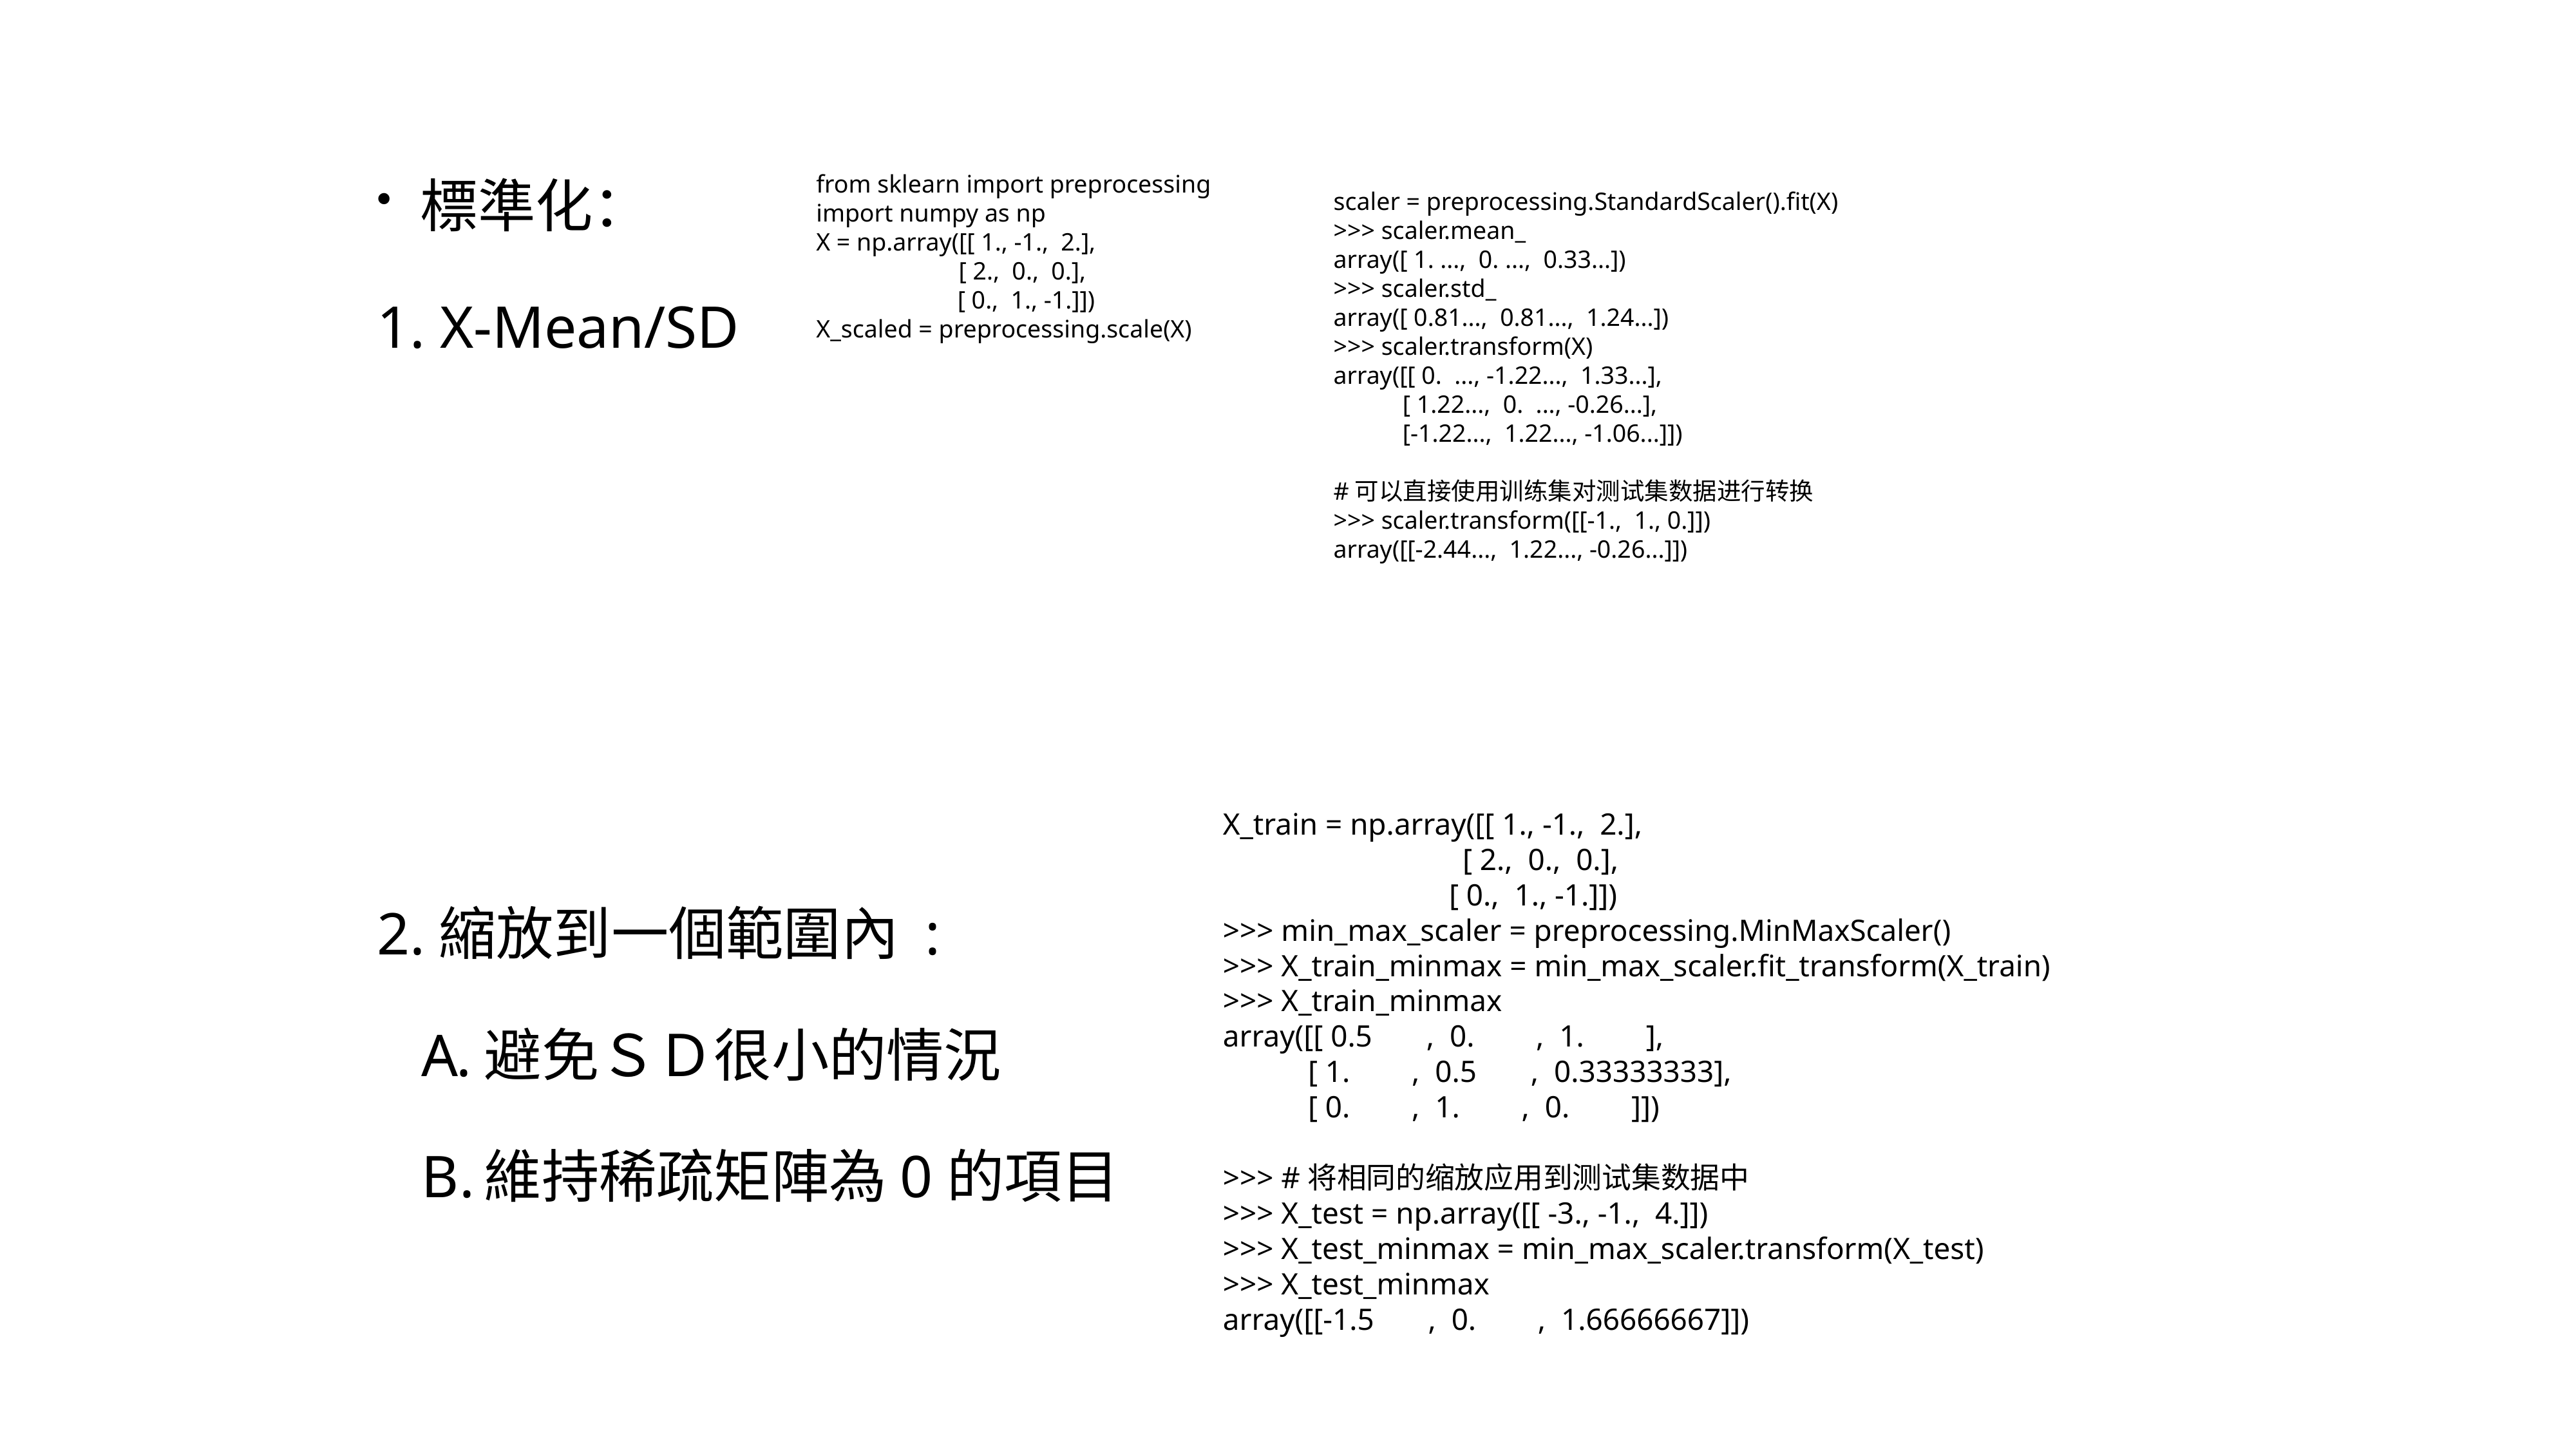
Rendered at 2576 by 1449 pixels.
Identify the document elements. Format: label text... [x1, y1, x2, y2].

list 標準化： 1. X-Mean/SD 2.縮放到一個範圍內 : 避免ＳＤ很小的情況 維持稀疏矩陣為0的項目 [368, 128, 2019, 1251]
text_box scaler = preprocessing.StandardScaler().fit(X) >>> scaler.mean_ array([ 1. ..., 0. ..., 0.33...]) >>> scaler.std_ array([ 0.81..., 0.81..., 1.24...]) >>> scaler.transform(X) array([[ 0. ..., -1.22..., 1.33...], [ 1.22..., 0. ..., -0.26...], [-1.22..., 1.22..., -1.06...]]) #可以直接使用训练集对测试集数据进行转换 >>> scaler.transform([[-1., 1., 0.]]) array([[-2.44..., 1.22..., -0.26...]]) [1325, 178, 1846, 571]
text_box X_train = np.array([[ 1., -1., 2.], [ 2., 0., 0.], [ 0., 1., -1.]]) >>> min_max_scaler = preprocessing.MinMaxScaler() >>> X_train_minmax = min_max_scaler.fit_transform(X_train) >>> X_train_minmax array([[ 0.5 , 0. , 1. ], [ 1. , 0.5 , 0.33333333], [ 0. , 1. , 0. ]]) >>> #将相同的缩放应用到测试集数据中 >>> X_test = np.array([[ -3., -1., 4.]]) >>> X_test_minmax = min_max_scaler.transform(X_test) >>> X_test_minmax array([[-1.5 , 0. , 1.66666667]]) [1215, 797, 2059, 1344]
text_box from sklearn import preprocessing import numpy as np X = np.array([[ 1., -1., 2.], [ 2., 0., 0.], [ 0., 1., -1.]]) X_scaled = preprocessing.scale(X) [808, 161, 1219, 350]
